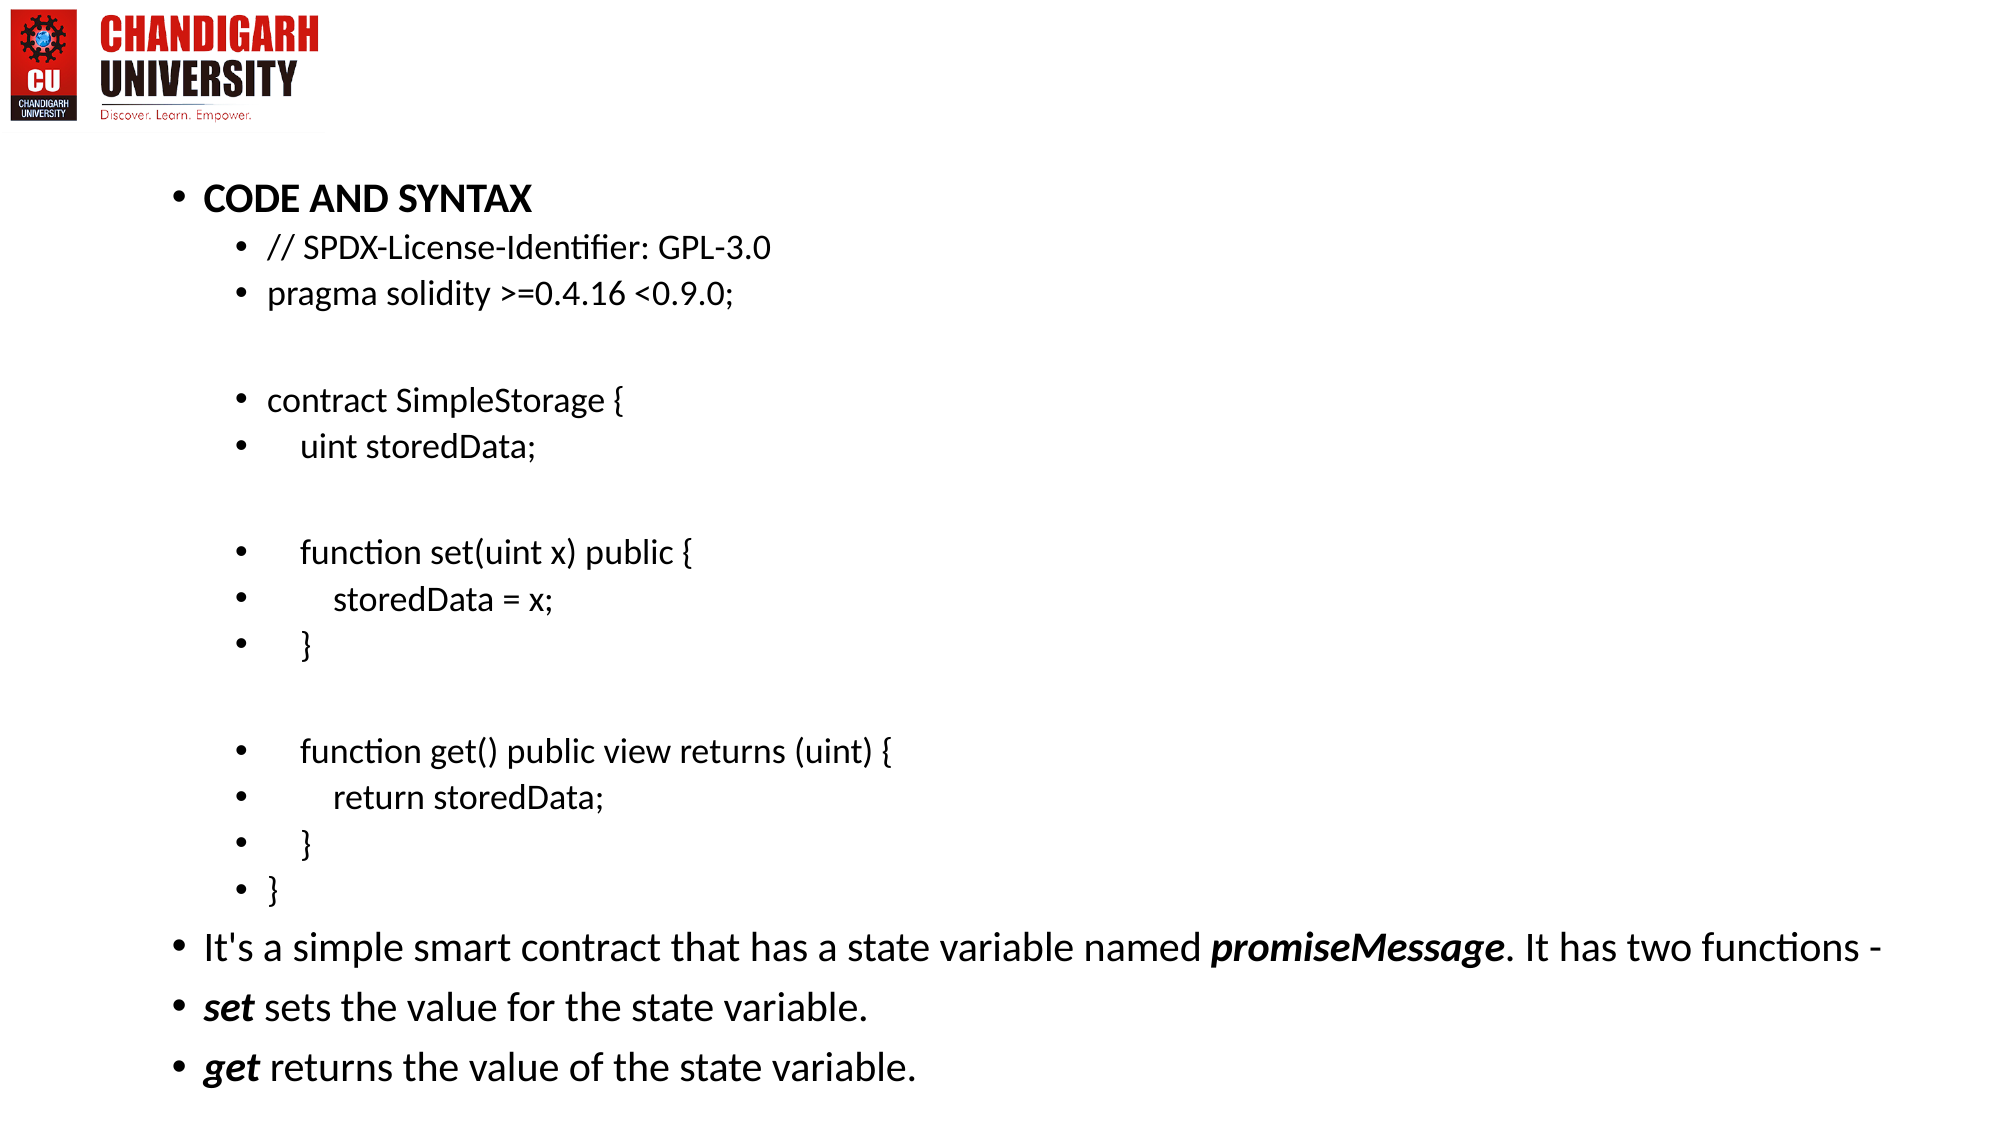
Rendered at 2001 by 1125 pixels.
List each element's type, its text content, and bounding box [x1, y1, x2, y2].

picture [1, 3, 325, 133]
list CODE AND SYNTAX // SPDX-License-Identifier: GPL-3.0 pragma solidity >=0.4.16 <0.9.0; contract SimpleStorage { uint storedData; function set(uint x) public { storedData = x; } function get() public view returns (uint) { return storedData; } } It's a simple smart contract that has a state variable named promiseMessage. It has two functions - set sets the value for the state variable. get returns the value of the state variable. [156, 168, 1904, 1125]
